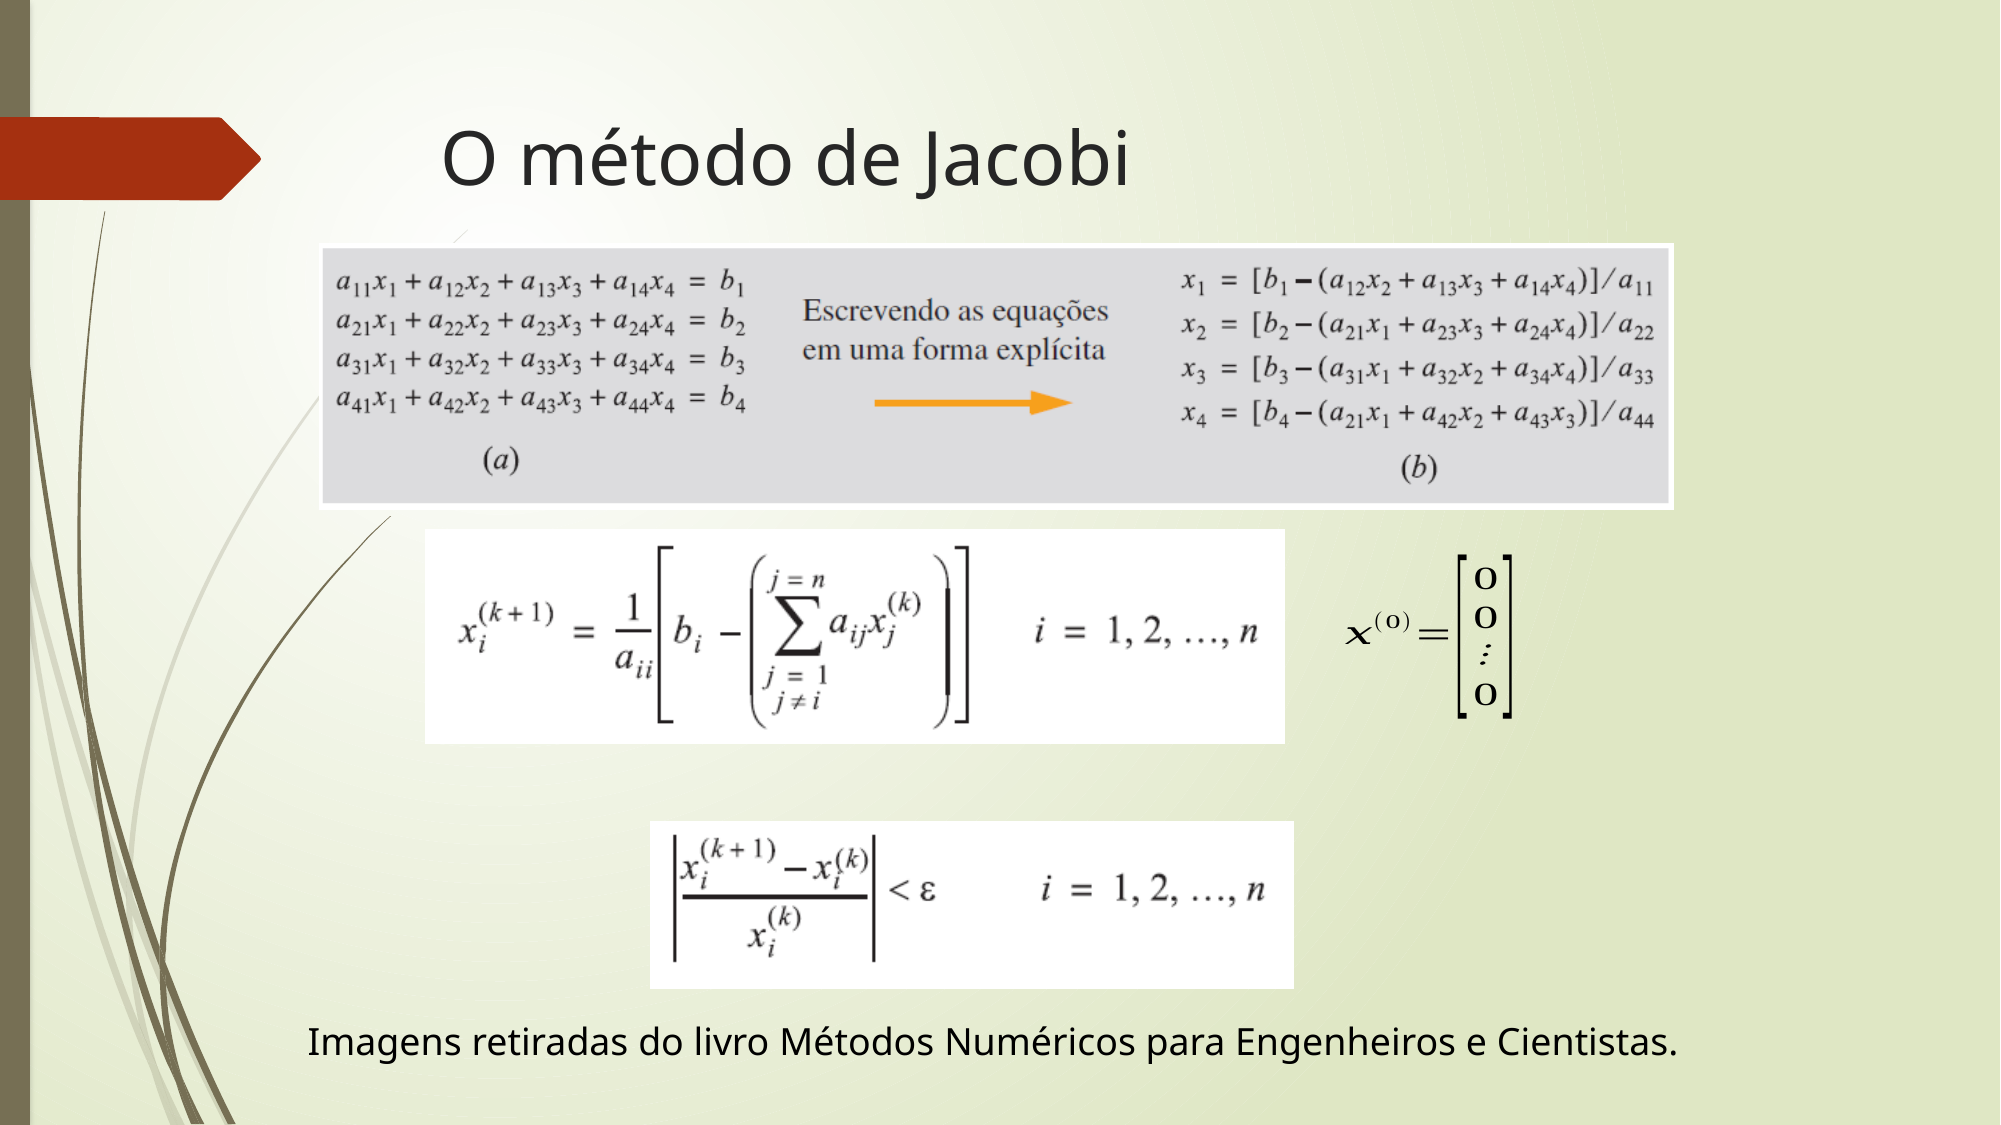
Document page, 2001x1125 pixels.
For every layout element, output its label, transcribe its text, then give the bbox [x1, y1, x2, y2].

picture [319, 243, 1674, 510]
picture [650, 820, 1294, 989]
text_box Imagens retiradas do livro Métodos Numéricos para Engenheiros e Cientistas. [292, 1010, 1695, 1071]
title O método de Jacobi [425, 102, 1888, 313]
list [425, 529, 1286, 745]
